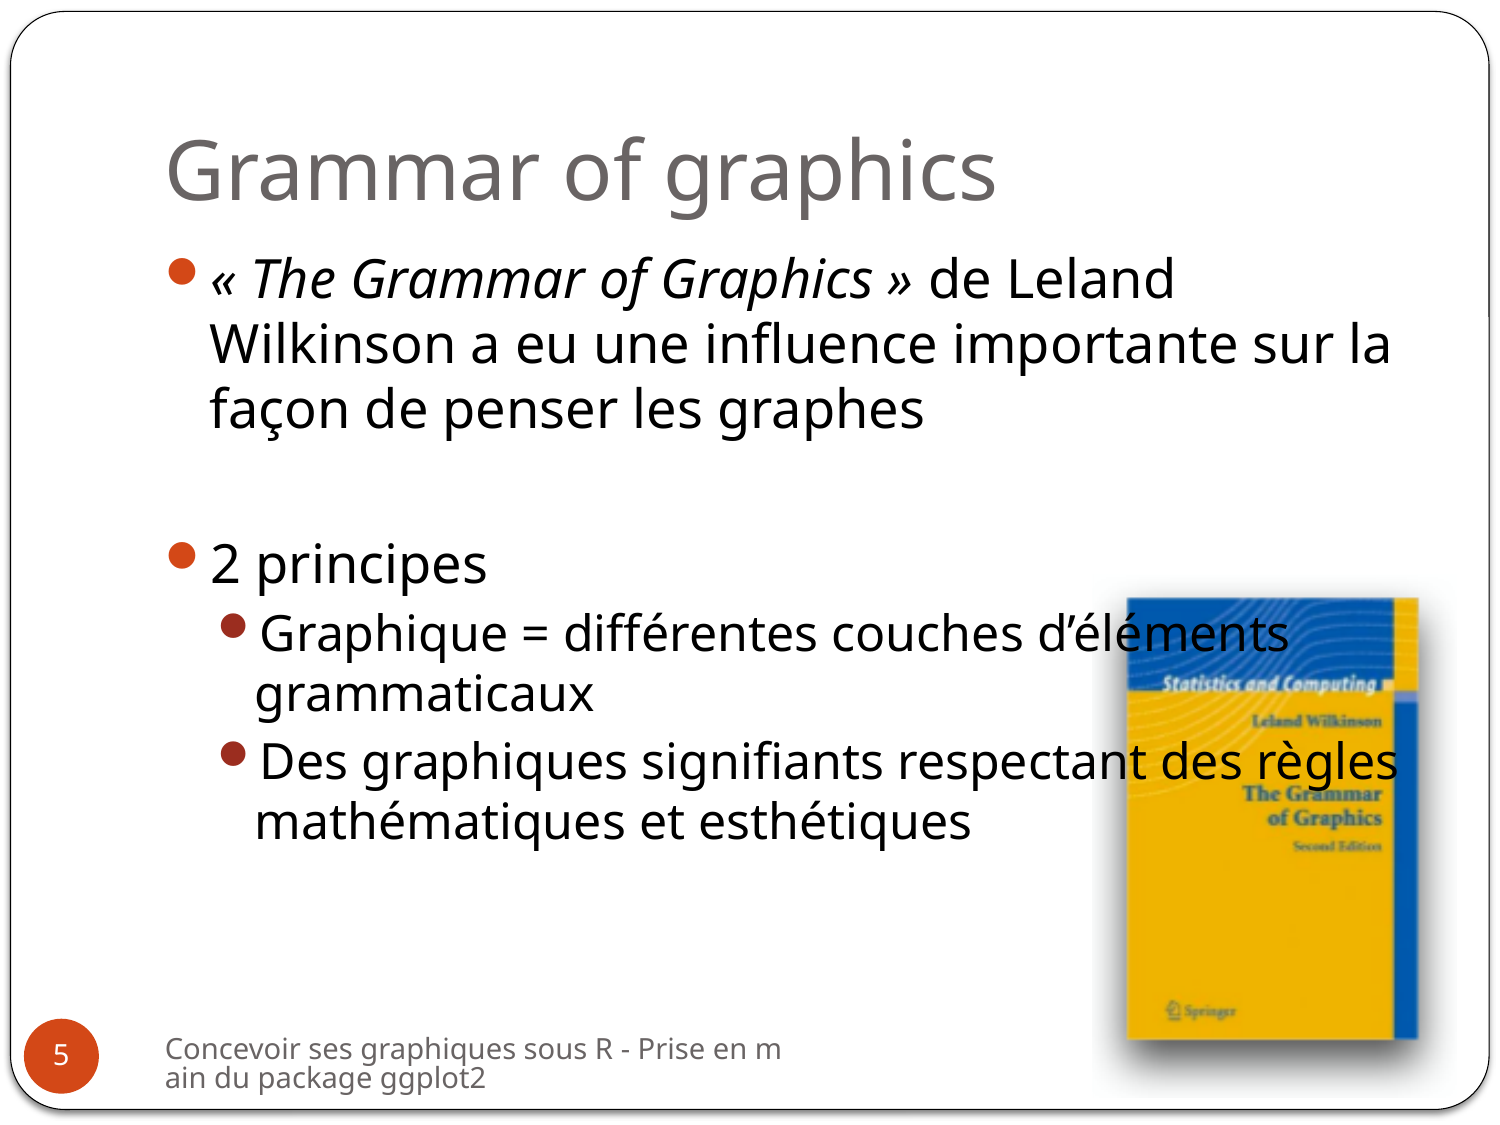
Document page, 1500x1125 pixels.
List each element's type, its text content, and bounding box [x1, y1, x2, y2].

title Grammar of graphics [150, 45, 1425, 233]
slide_number 5 [23, 1018, 99, 1094]
list « The Grammar of Graphics » de Leland Wilkinson a eu une influence importante sur la façon de penser les graphes 2 principes Graphique = différentes couches d’éléments grammaticaux Des graphiques signifiants respectant des règles mathématiques et esthétiques [150, 237, 1425, 988]
picture [1092, 573, 1457, 1098]
footer Concevoir ses graphiques sous R - Prise en main du package ggplot2 [150, 1012, 800, 1088]
